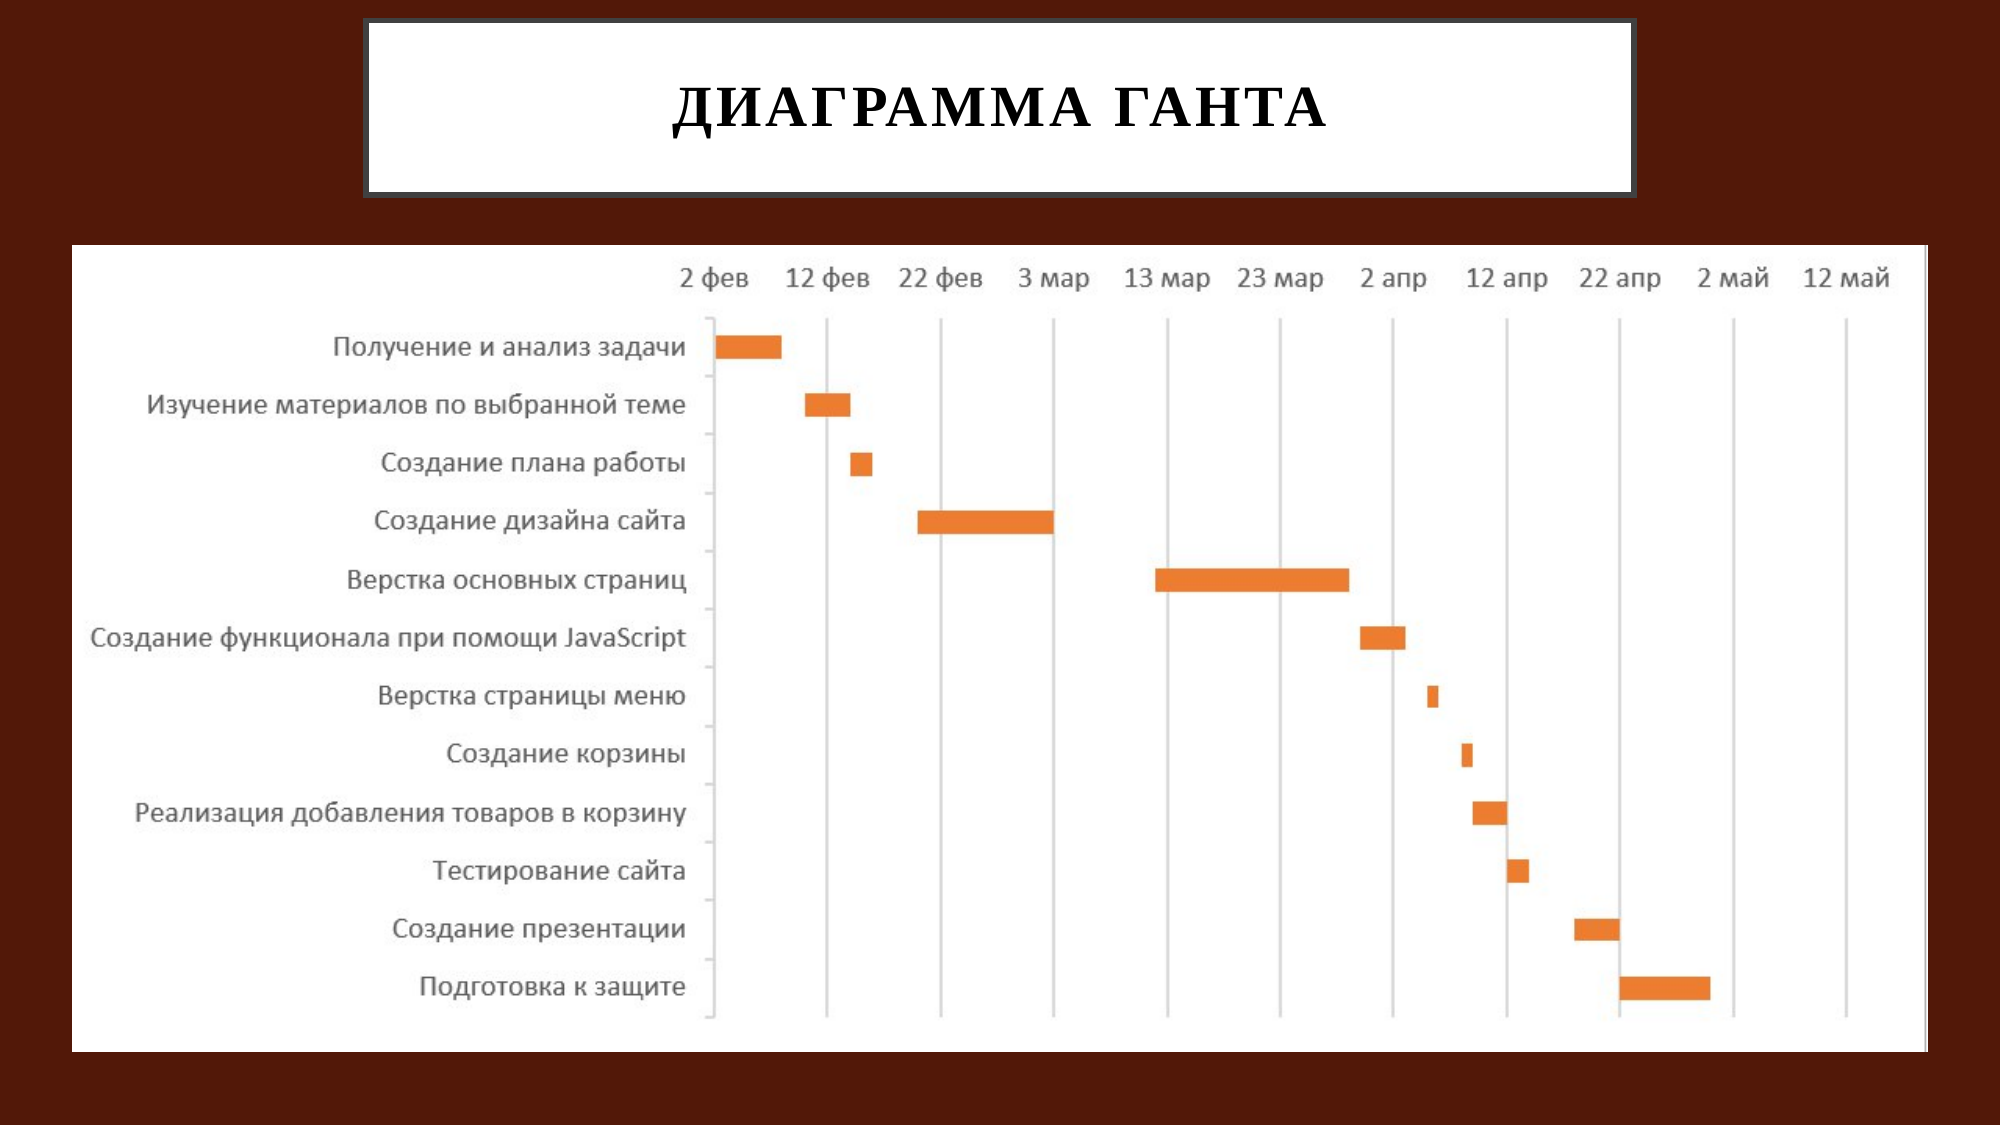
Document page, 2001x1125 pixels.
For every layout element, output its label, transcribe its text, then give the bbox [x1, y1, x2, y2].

picture [72, 245, 1928, 1052]
title Диаграмма Ганта [363, 18, 1637, 198]
